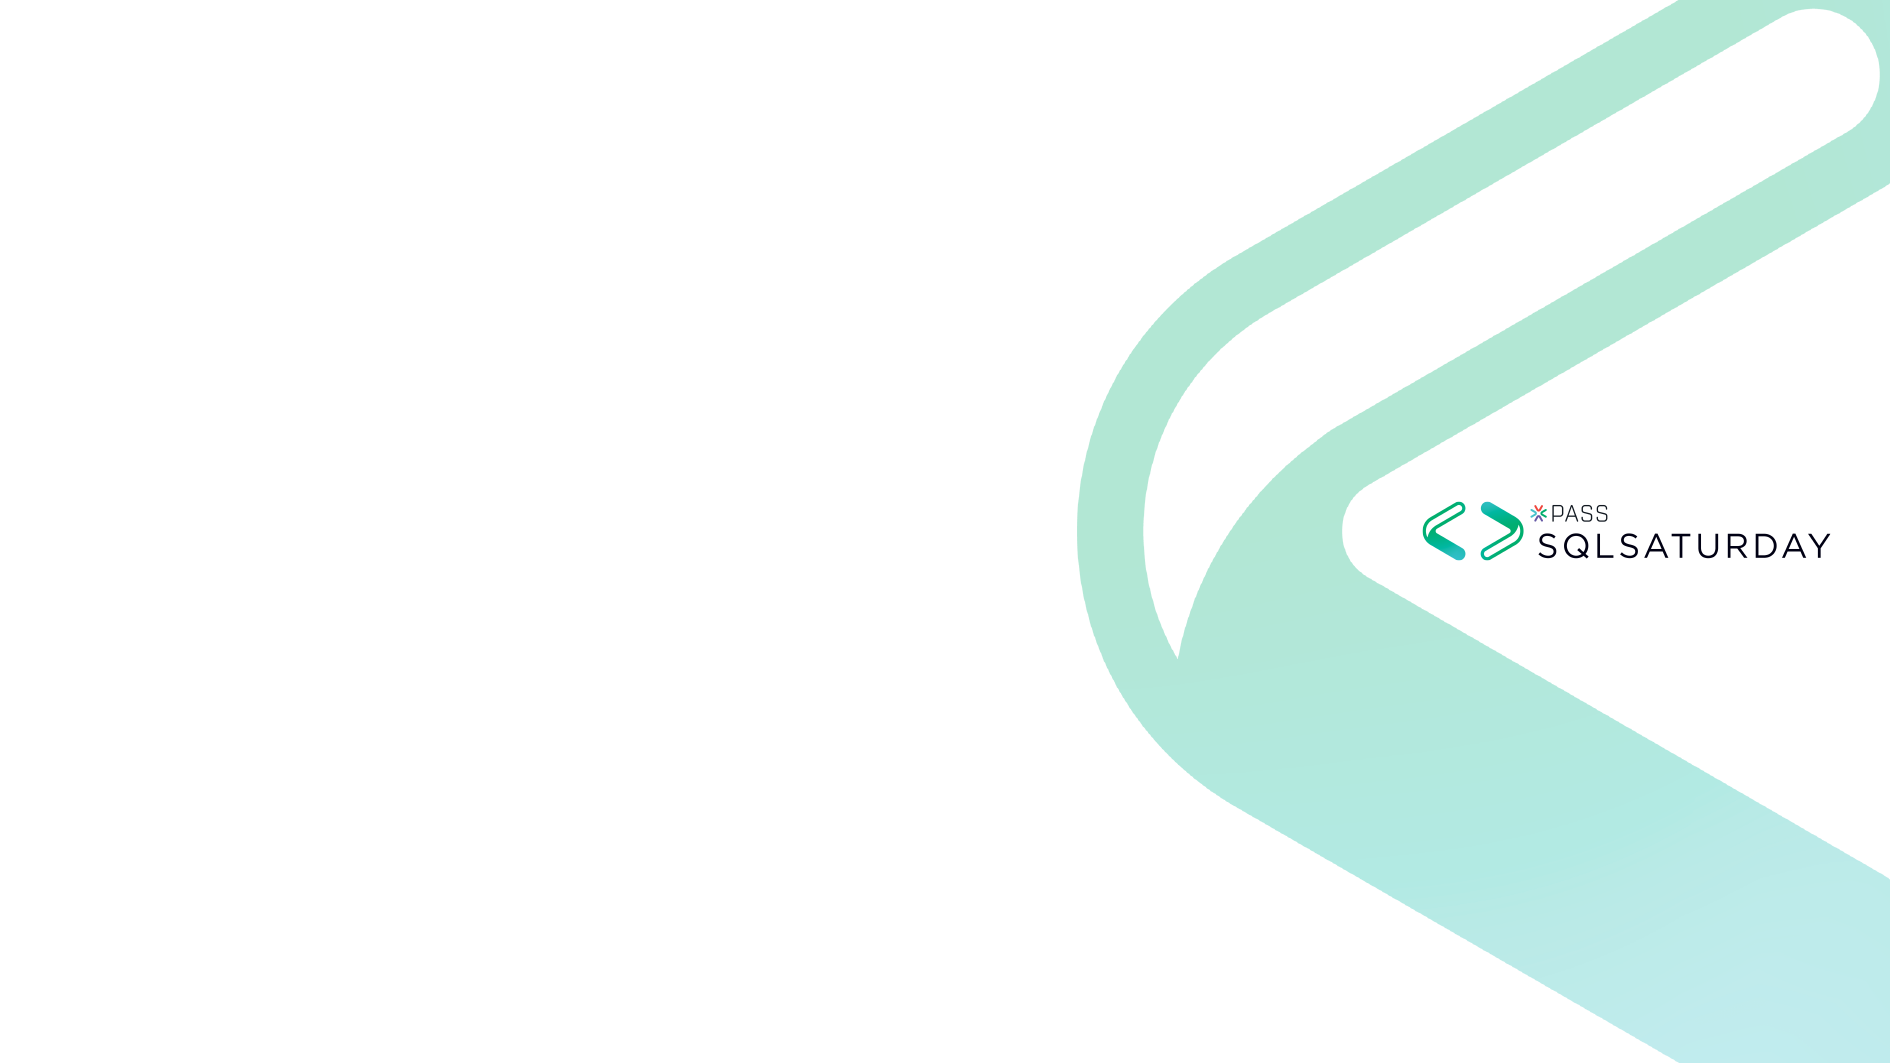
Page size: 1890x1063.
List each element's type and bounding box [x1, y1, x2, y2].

picture [1075, 0, 1890, 1063]
